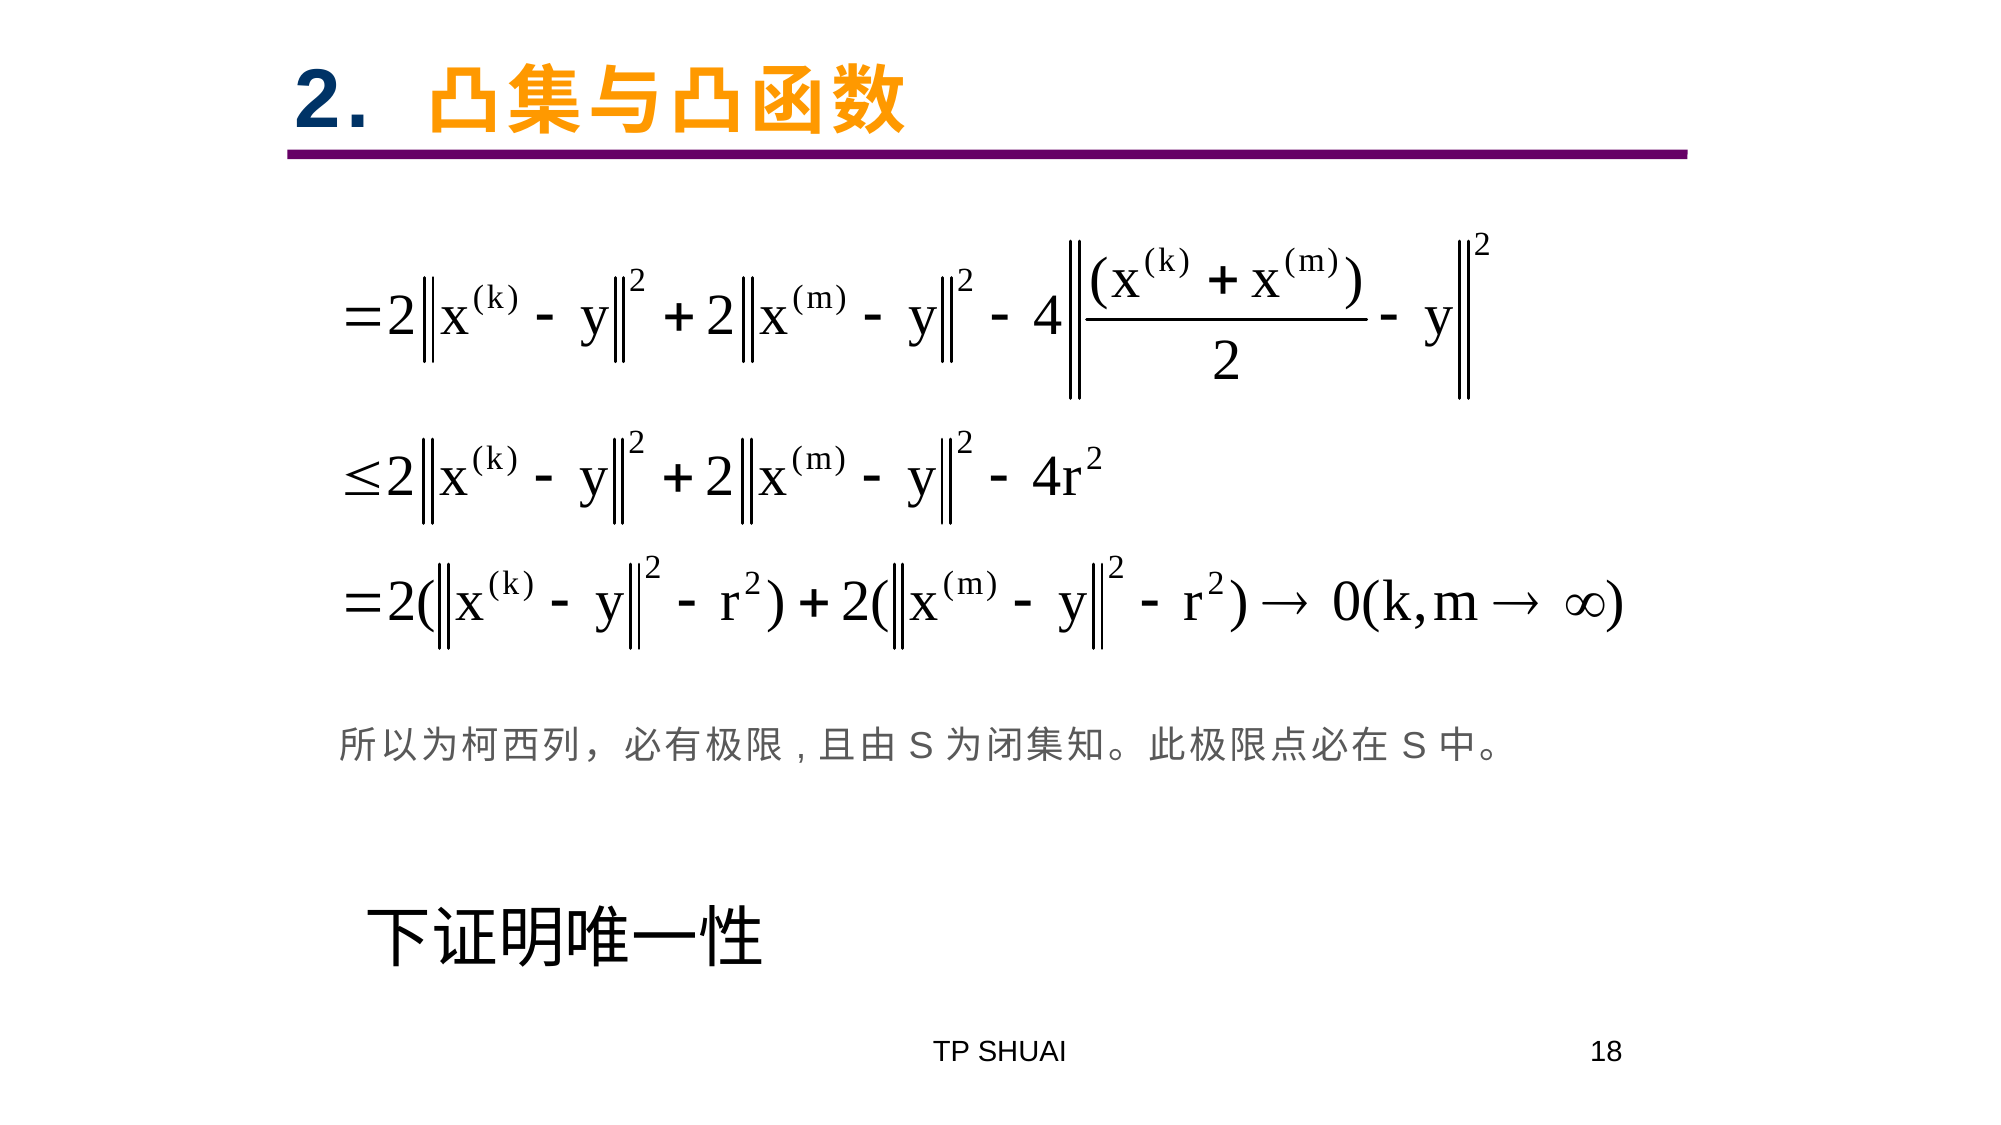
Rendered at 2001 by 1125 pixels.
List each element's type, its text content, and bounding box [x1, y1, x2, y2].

text_box TP SHUAI [762, 1024, 1238, 1100]
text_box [337, 224, 1630, 655]
title 2. 凸集与凸函数 [279, 0, 1555, 188]
text_box 下证明唯一性 [349, 887, 780, 983]
text_box 18 [1324, 1024, 1638, 1100]
list 所以为柯西列，必有极限,且由S为闭集知。此极限点必在S中。 [324, 699, 1625, 913]
